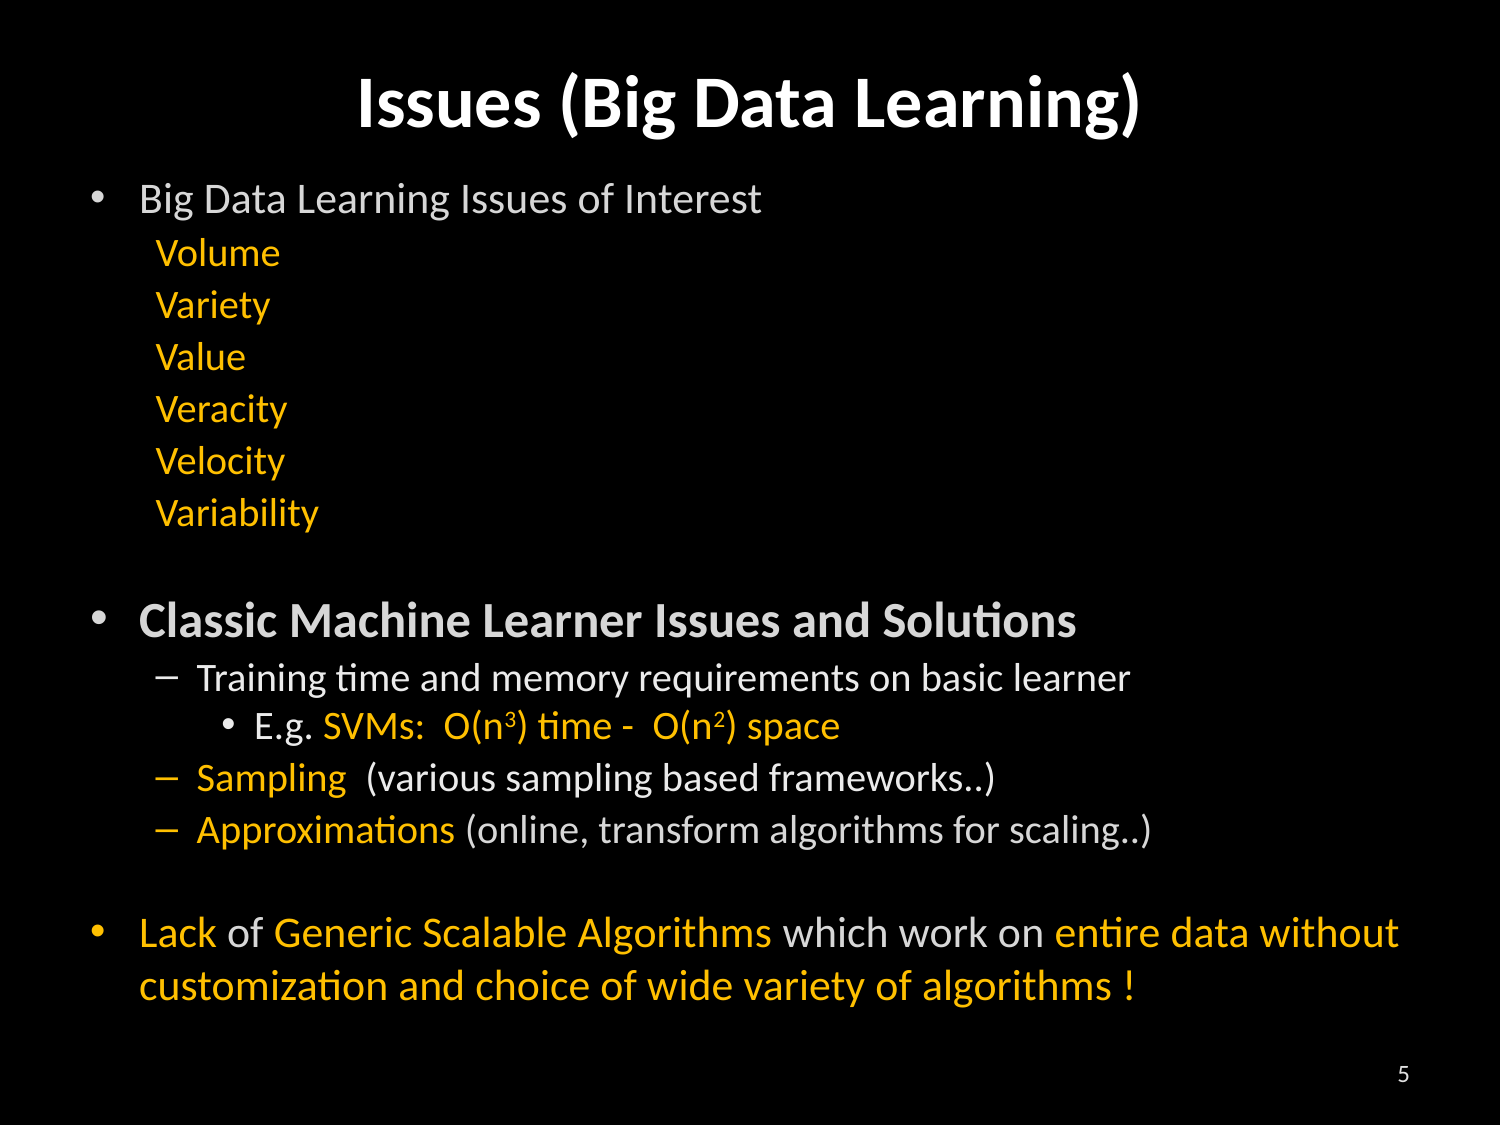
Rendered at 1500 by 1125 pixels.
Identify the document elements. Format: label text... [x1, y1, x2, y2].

title Issues (Big Data Learning) [75, 45, 1425, 150]
slide_number 5 [1074, 1042, 1425, 1103]
list Big Data Learning Issues of Interest Volume Variety Value Veracity Velocity Variability Classic Machine Learner Issues and Solutions Training time and memory requirements on basic learner E.g. SVMs: O(n3) time - O(n2) space Sampling (various sampling based frameworks..) Approximations (online, transform algorithms for scaling..) Lack of Generic Scalable Algorithms which work on entire data without customization and choice of wide variety of algorithms ! [75, 162, 1425, 1025]
